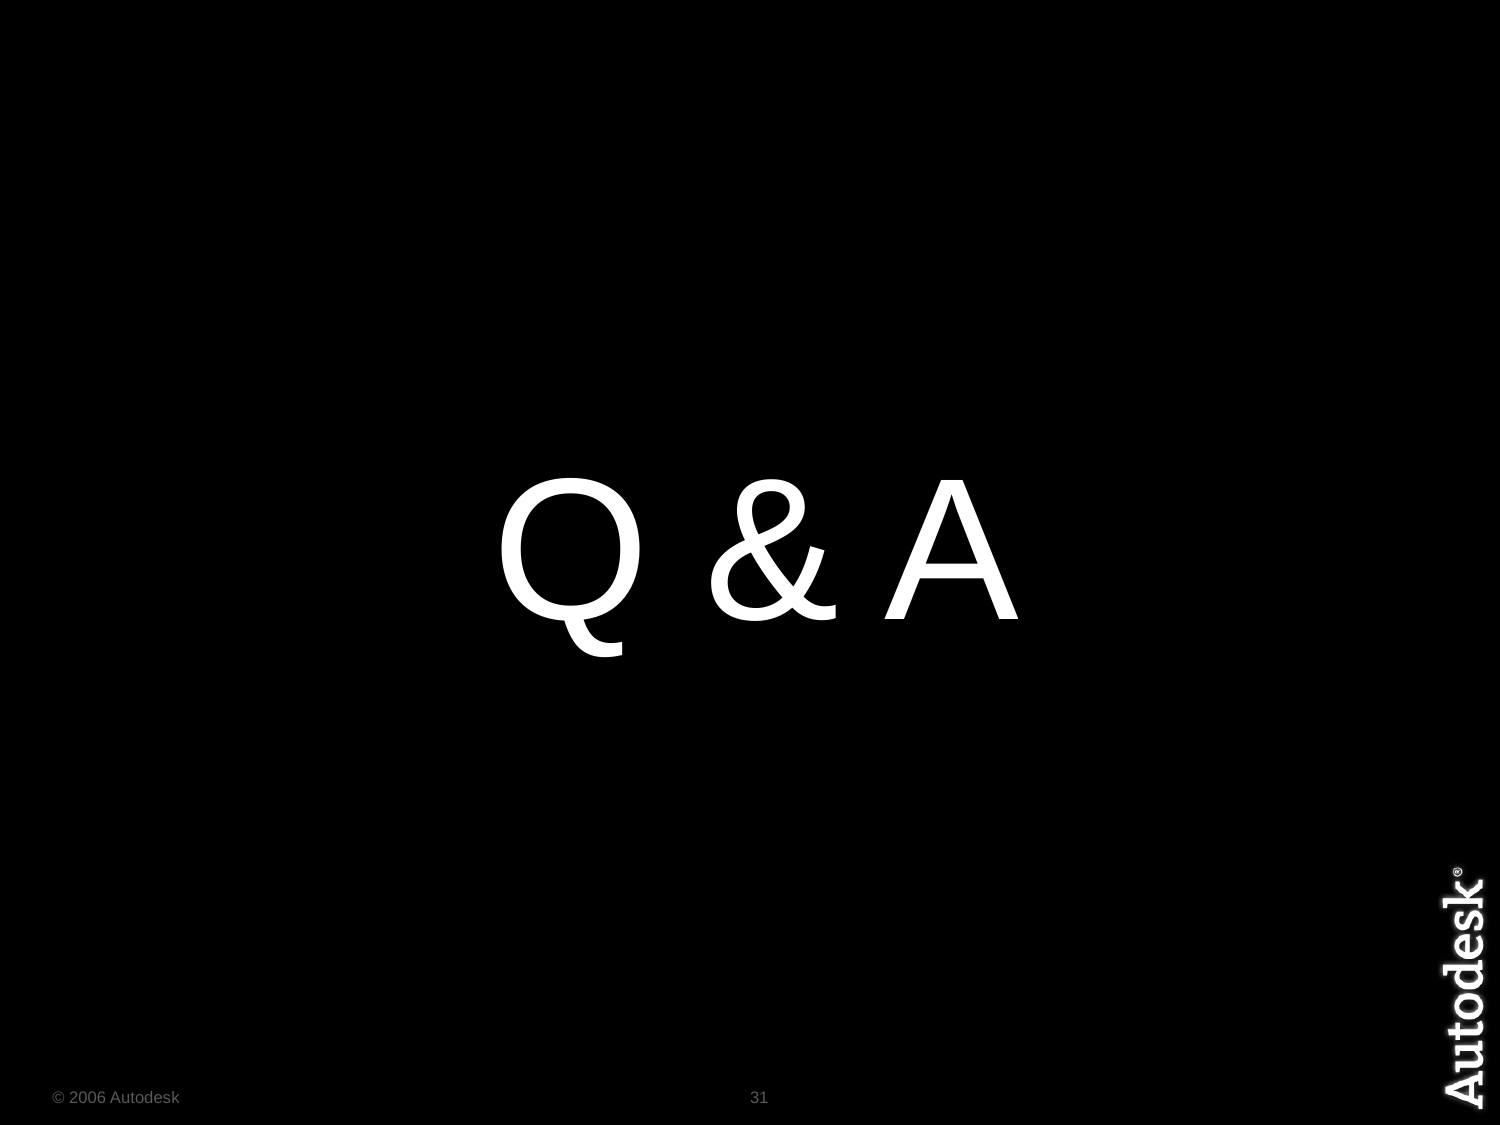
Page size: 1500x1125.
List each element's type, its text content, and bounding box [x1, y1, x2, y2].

title Q & A [92, 468, 1419, 632]
picture [1402, 0, 1500, 1125]
